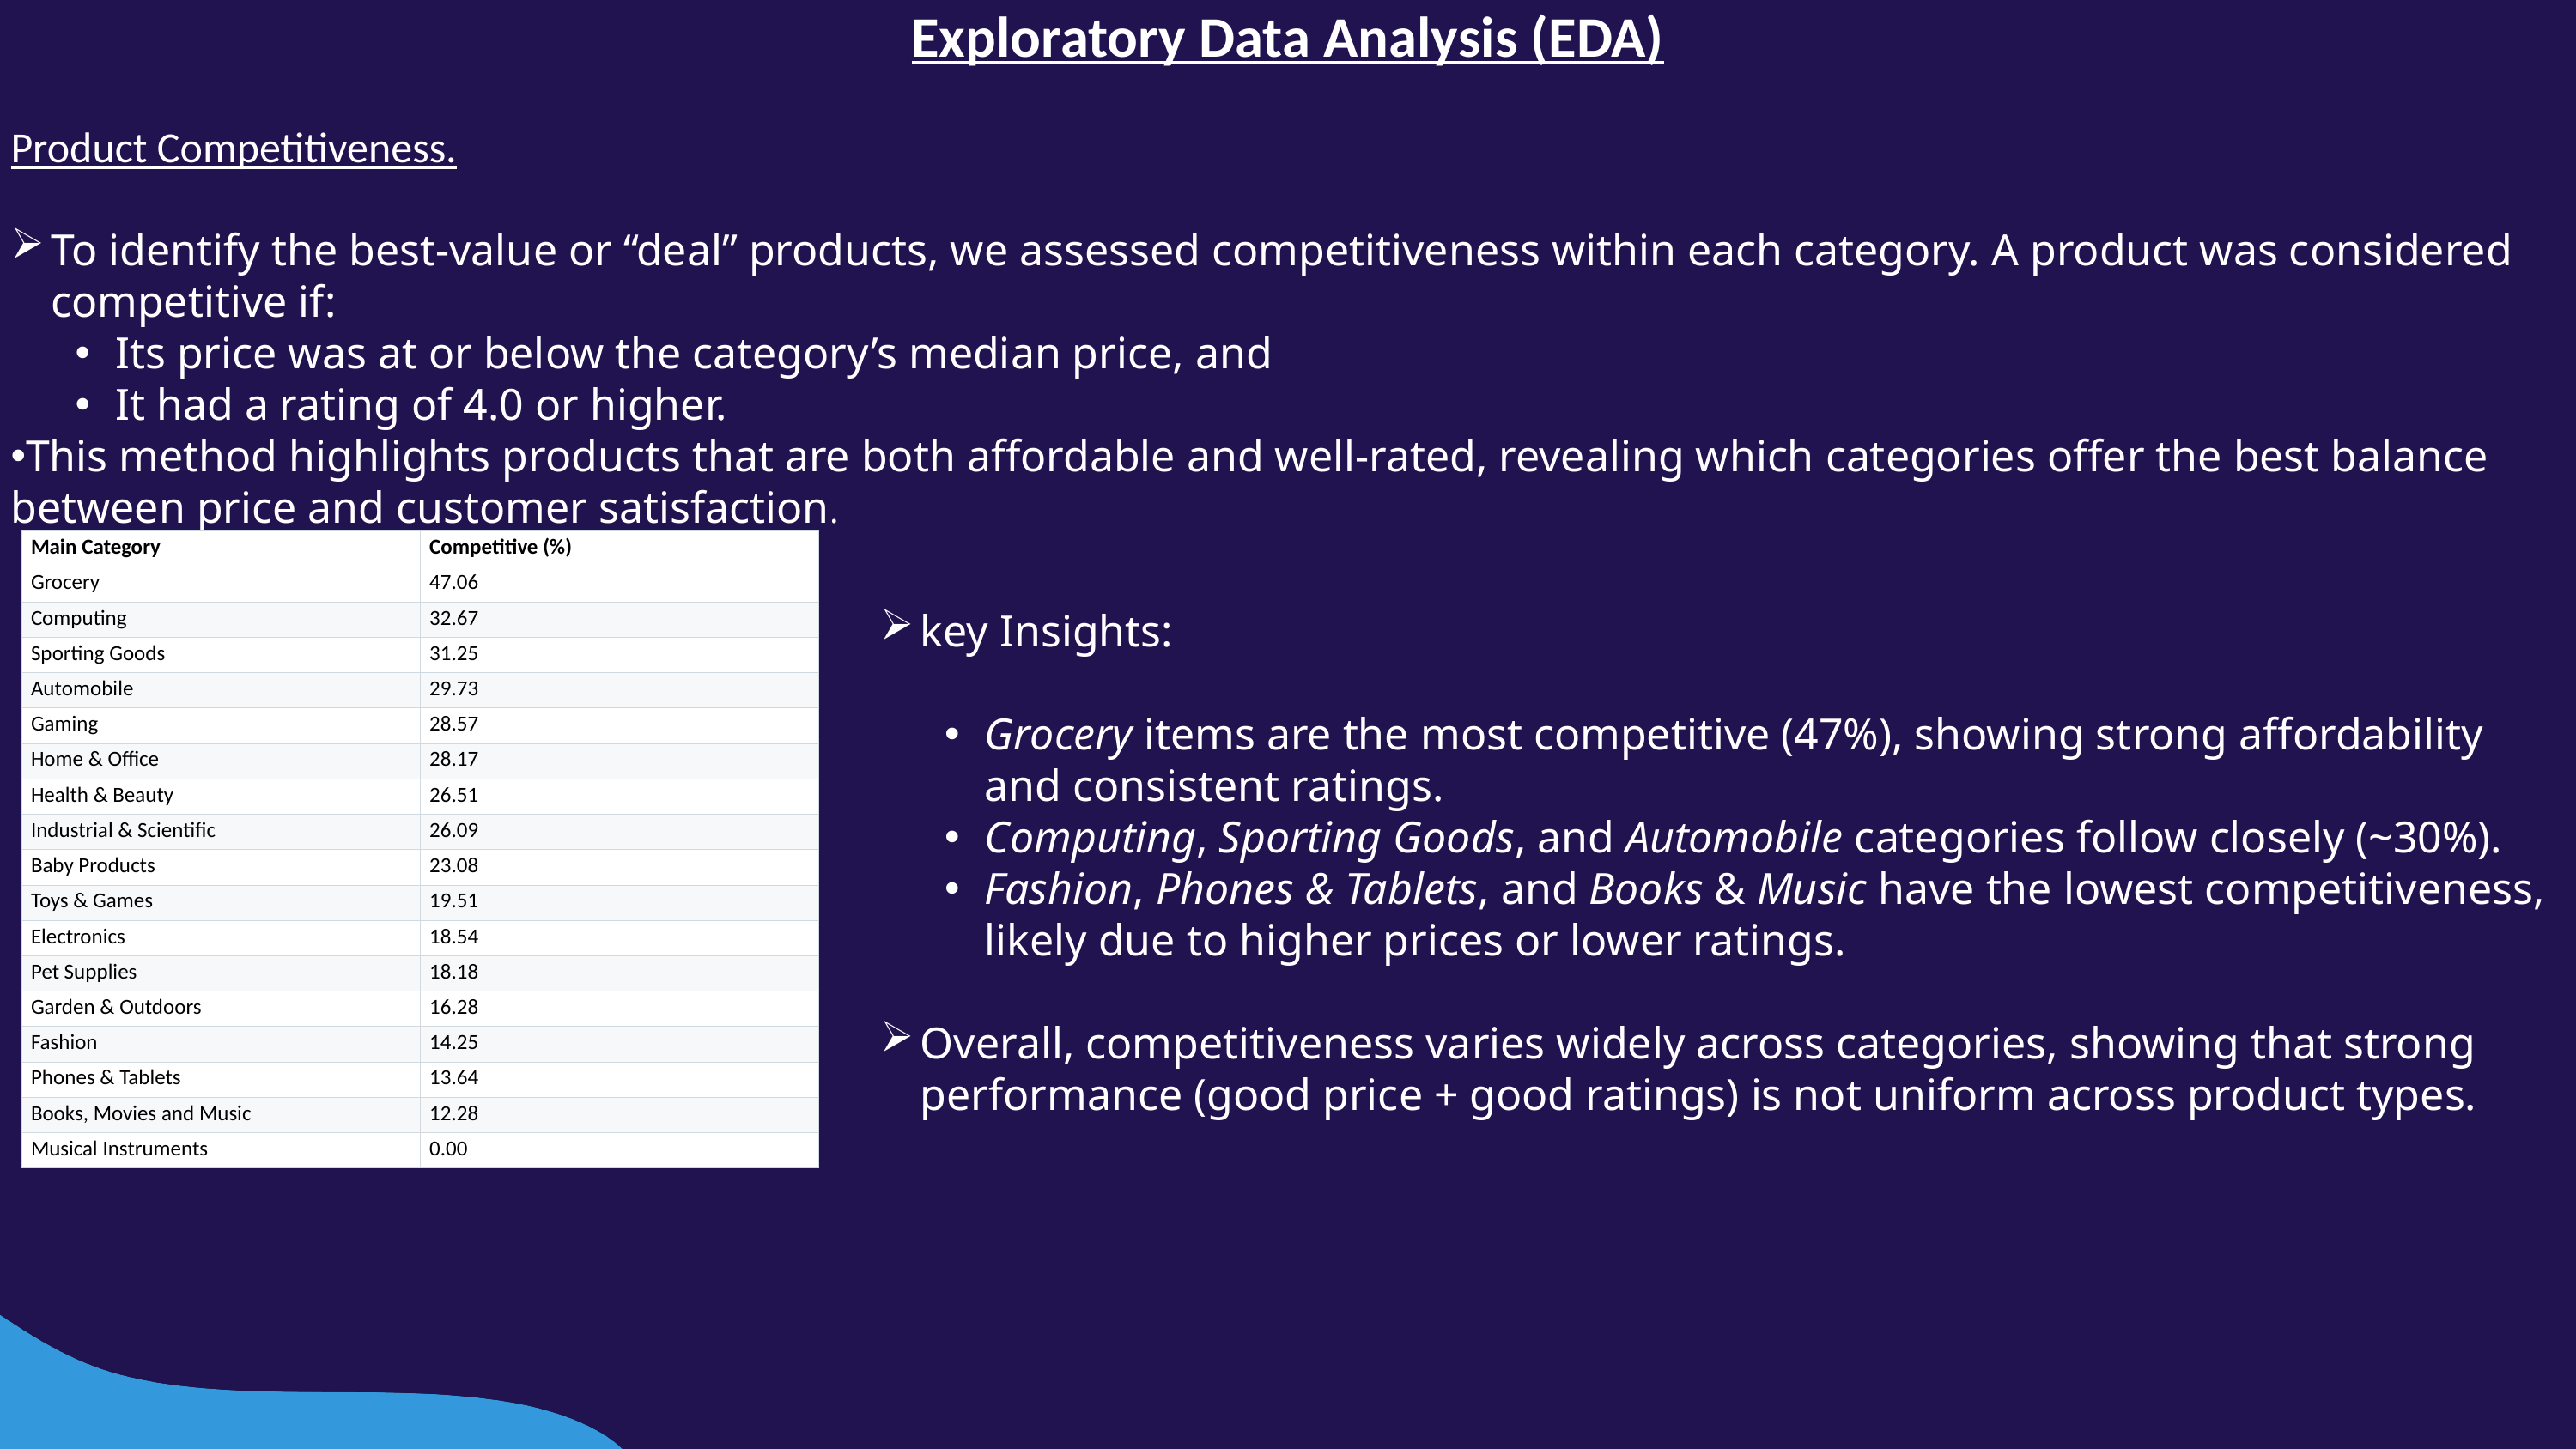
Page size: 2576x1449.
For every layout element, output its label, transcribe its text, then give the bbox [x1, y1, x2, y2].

text_box key Insights: Grocery items are the most competitive (47%), showing strong affordability and consistent ratings. Computing, Sporting Goods, and Automobile categories follow closely (~30%). Fashion, Phones & Tablets, and Books & Music have the lowest competitiveness, likely due to higher prices or lower ratings. Overall, competitiveness varies widely across categories, showing that strong performance (good price + good ratings) is not uniform across product types. [879, 552, 2555, 1248]
table_cell 28.57 [421, 708, 818, 743]
table_cell Pet Supplies [22, 956, 420, 991]
table_cell Gaming [22, 708, 420, 743]
table_header Competitive (%) [421, 531, 818, 567]
table_cell Garden & Outdoors [22, 991, 420, 1026]
table_cell Computing [22, 603, 420, 637]
table_cell Baby Products [22, 850, 420, 885]
table_cell 47.06 [421, 567, 818, 602]
table_cell Home & Office [22, 744, 420, 779]
table_cell Fashion [22, 1027, 420, 1062]
table_cell Electronics [22, 921, 420, 955]
table_cell 18.18 [421, 956, 818, 991]
table_cell 16.28 [421, 991, 818, 1026]
text_box [0, 1314, 623, 1449]
table_cell Phones & Tablets [22, 1063, 420, 1097]
table_cell 14.25 [421, 1027, 818, 1062]
table_cell 28.17 [421, 744, 818, 779]
table_cell 31.25 [421, 638, 818, 672]
table_cell 29.73 [421, 673, 818, 707]
table_cell Toys & Games [22, 886, 420, 920]
text_box Exploratory Data Analysis (EDA) Product Competitiveness. To identify the best-value or “deal” products, we assessed competitiveness within each category. A product was considered competitive if: Its price was at or below the category’s median price, and It had a rating of 4.0 or higher. This method highlights products that are both affordable and well-rated, revealing which categories offer the best balance between price and customer satisfaction. [10, 0, 2566, 661]
table_cell Sporting Goods [22, 638, 420, 672]
table_cell Books, Movies and Music [22, 1098, 420, 1132]
table_cell Health & Beauty [22, 779, 420, 814]
table_cell 32.67 [421, 603, 818, 637]
table_cell Automobile [22, 673, 420, 707]
table_cell 0.00 [421, 1133, 818, 1167]
table_cell 26.09 [421, 815, 818, 849]
table_cell 13.64 [421, 1063, 818, 1097]
table_cell 18.54 [421, 921, 818, 955]
table_header Main Category [22, 531, 420, 567]
table_cell 19.51 [421, 886, 818, 920]
table_cell Grocery [22, 567, 420, 602]
table_cell 12.28 [421, 1098, 818, 1132]
table_cell Musical Instruments [22, 1133, 420, 1167]
table_cell 26.51 [421, 779, 818, 814]
table_cell Industrial & Scientific [22, 815, 420, 849]
table_cell 23.08 [421, 850, 818, 885]
